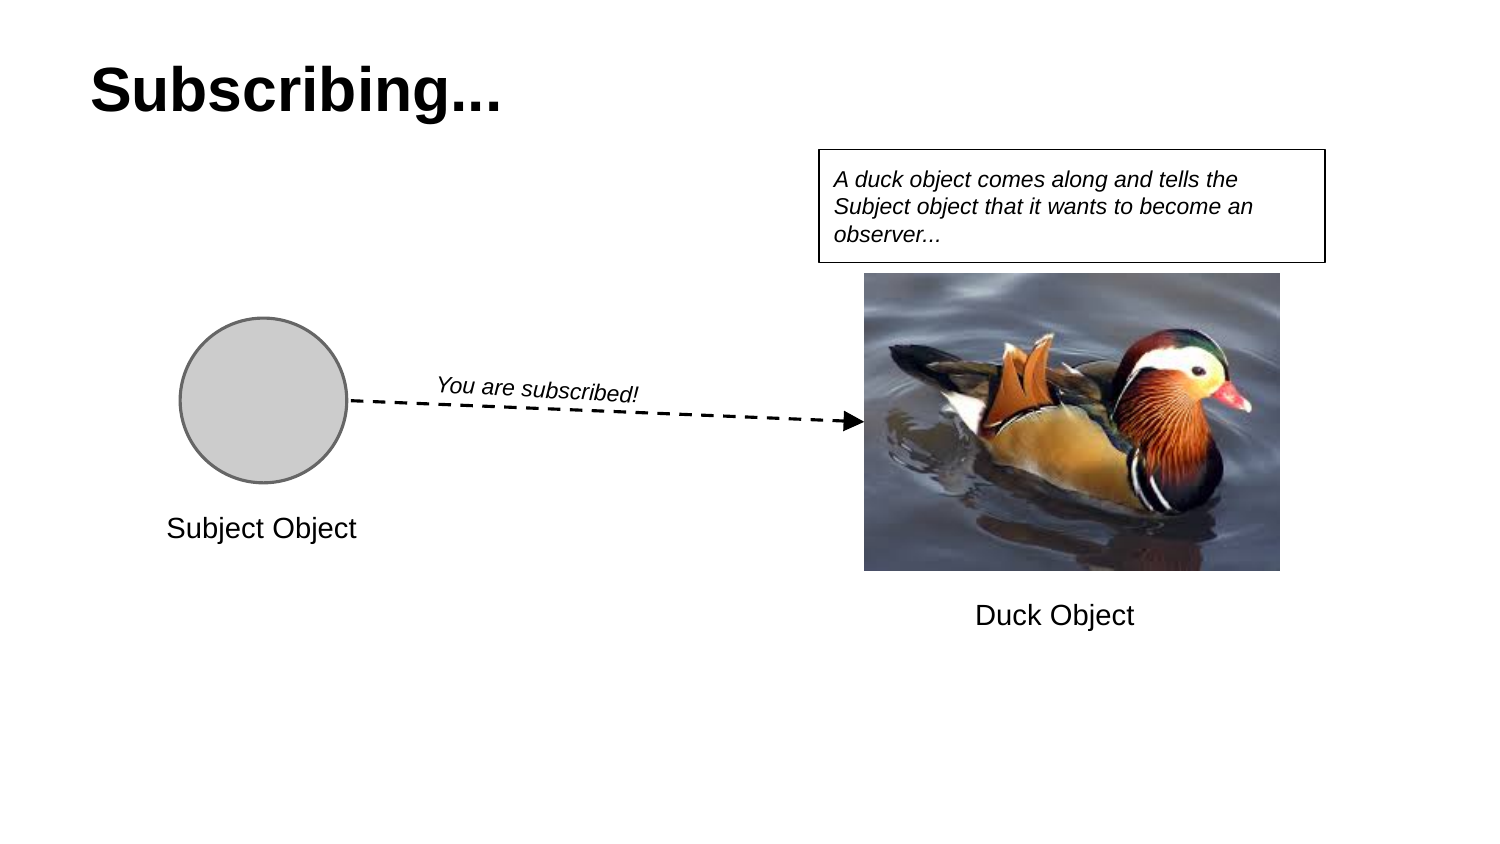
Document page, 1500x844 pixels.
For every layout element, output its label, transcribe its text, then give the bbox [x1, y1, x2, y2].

text_box You are subscribed! [420, 353, 821, 398]
text_box A duck object comes along and tells the Subject object that it wants to become an observer... [818, 149, 1326, 263]
title Subscribing... [75, 33, 1425, 175]
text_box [346, 400, 865, 423]
text_box Duck Object [959, 581, 1185, 649]
picture [863, 273, 1281, 571]
text_box Subject Object [151, 494, 376, 562]
text_box [180, 318, 347, 483]
